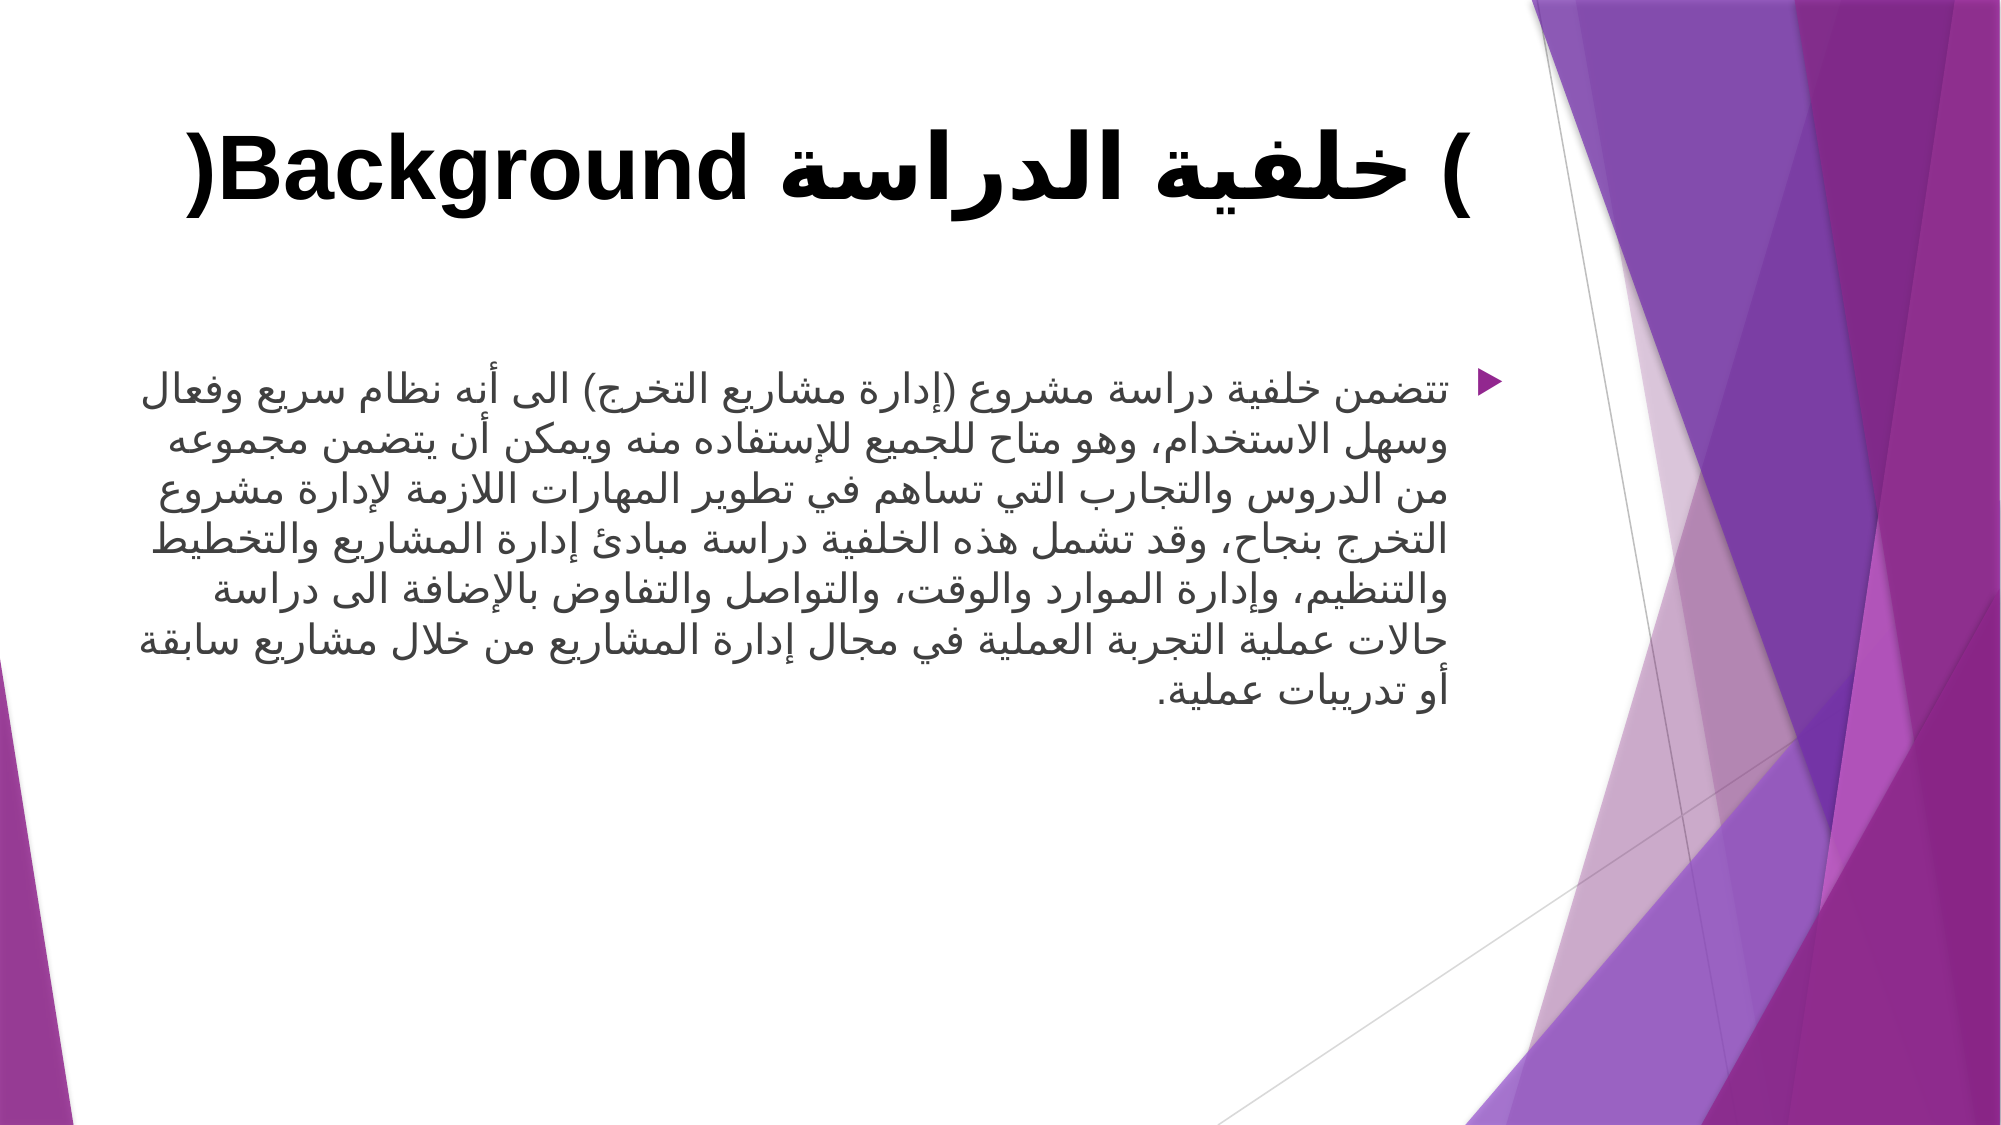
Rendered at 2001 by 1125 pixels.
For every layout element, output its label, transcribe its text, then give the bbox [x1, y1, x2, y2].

list تتضمن خلفية دراسة مشروع (إدارة مشاريع التخرج) الى أنه نظام سريع وفعال وسهل الاستخدام، وهو متاح للجميع للإستفاده منه ويمكن أن يتضمن مجموعه من الدروس والتجارب التي تساهم في تطوير المهارات اللازمة لإدارة مشروع التخرج بنجاح، وقد تشمل هذه الخلفية دراسة مبادئ إدارة المشاريع والتخطيط والتنظيم، وإدارة الموارد والوقت، والتواصل والتفاوض بالإضافة الى دراسة حالات عملية التجربة العملية في مجال إدارة المشاريع من خلال مشاريع سابقة أو تدريبات عملية. [111, 354, 1522, 992]
title )Background خلفية الدراسة ( [111, 99, 1522, 317]
